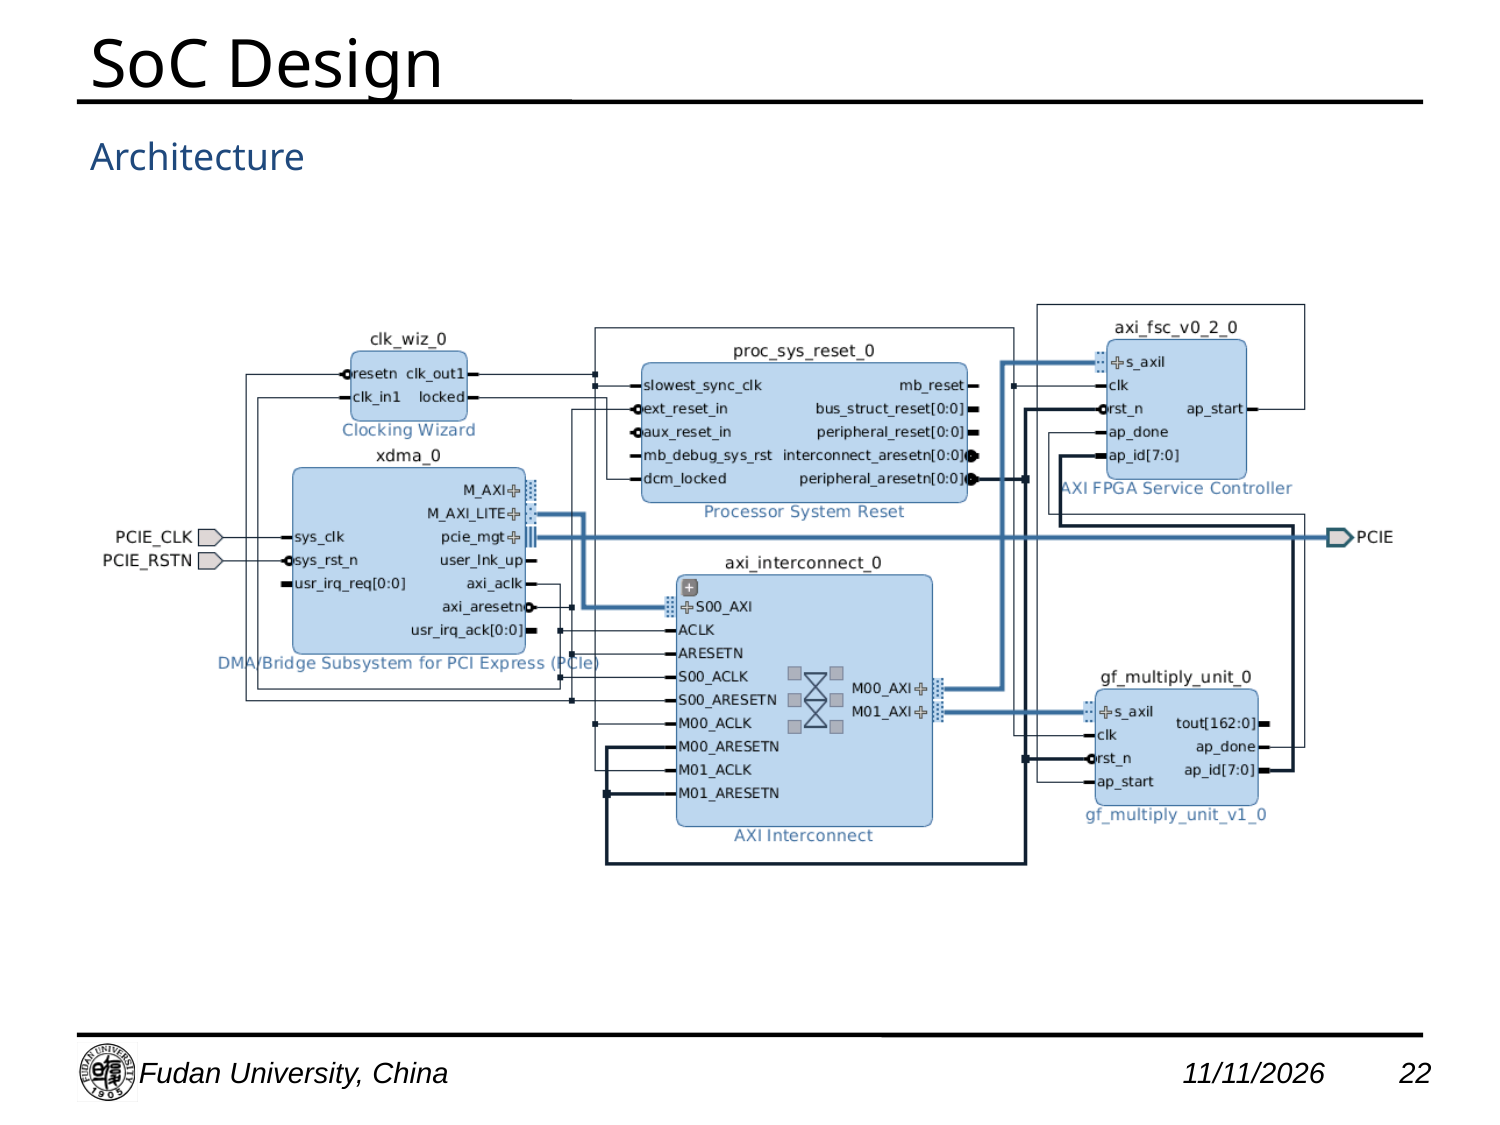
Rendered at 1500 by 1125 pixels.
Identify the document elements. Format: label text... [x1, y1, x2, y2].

title SoC Design [75, 0, 1426, 126]
picture [84, 290, 1417, 882]
text_box Architecture [75, 125, 431, 186]
